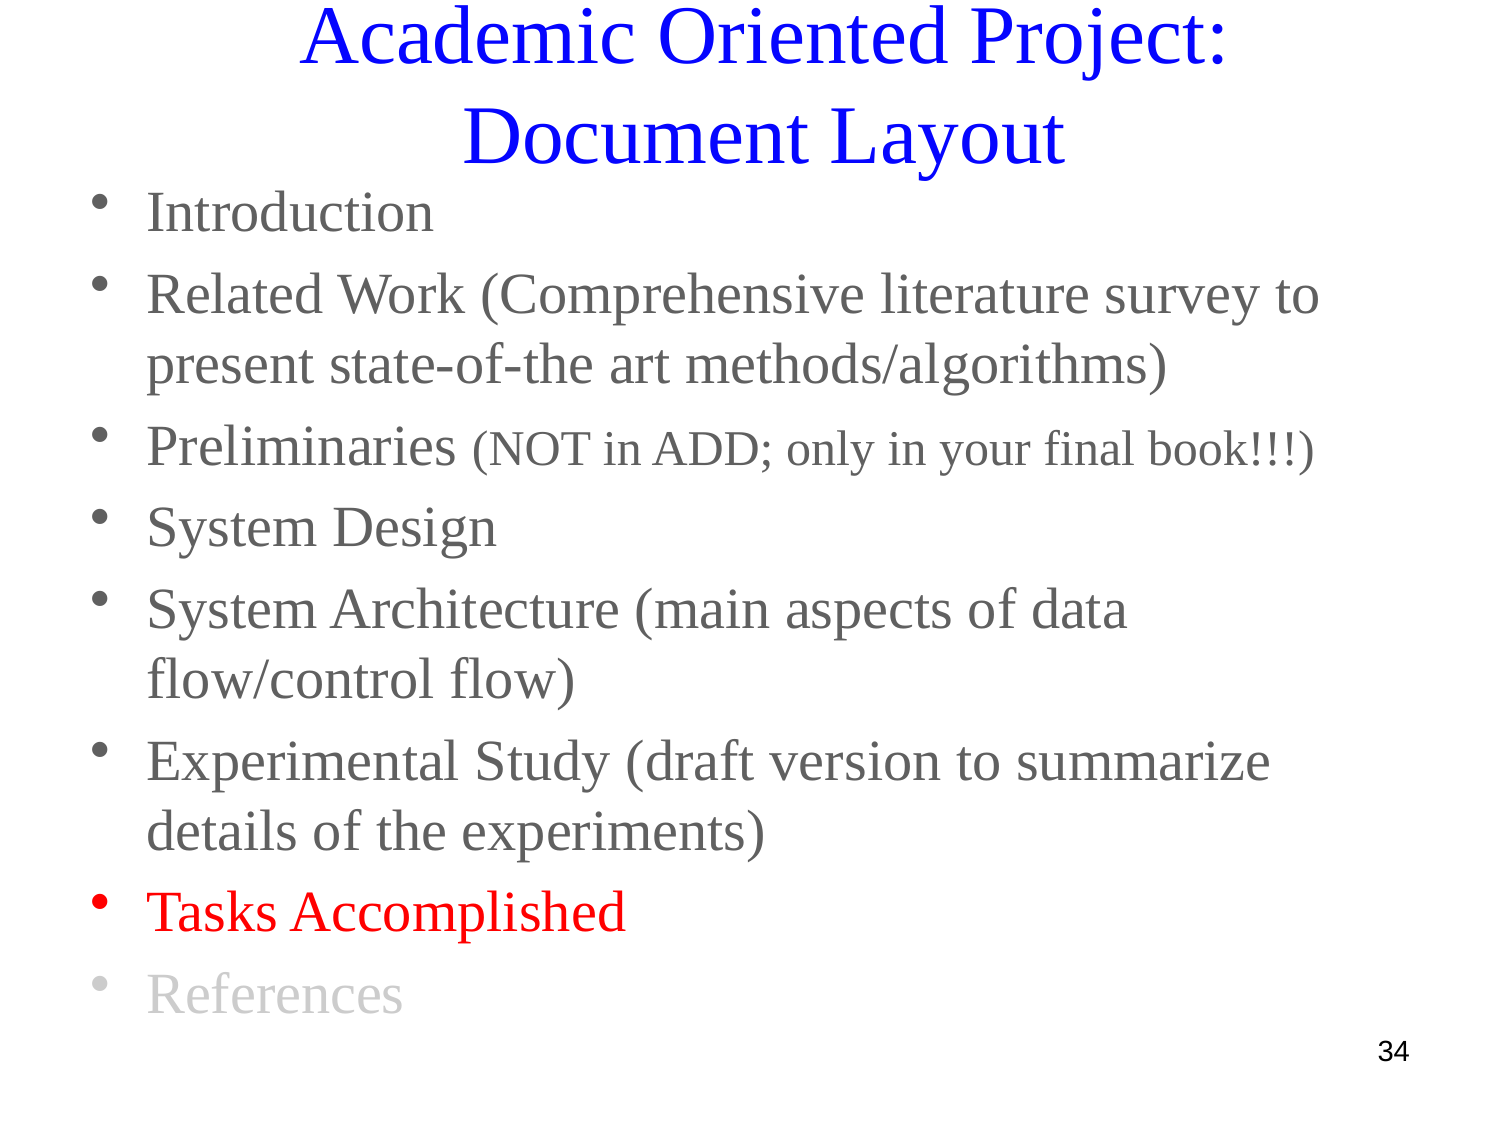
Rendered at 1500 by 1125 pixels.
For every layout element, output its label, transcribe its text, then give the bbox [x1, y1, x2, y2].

list Introduction Related Work (Comprehensive literature survey to present state-of-the art methods/algorithms) Preliminaries (NOT in ADD; only in your final book!!!) System Design System Architecture (main aspects of data flow/control flow) Experimental Study (draft version to summarize details of the experiments) Tasks Accomplished References [75, 166, 1425, 963]
title Academic Oriented Project: Document Layout [88, 7, 1441, 154]
slide_number 34 [1074, 1024, 1425, 1103]
